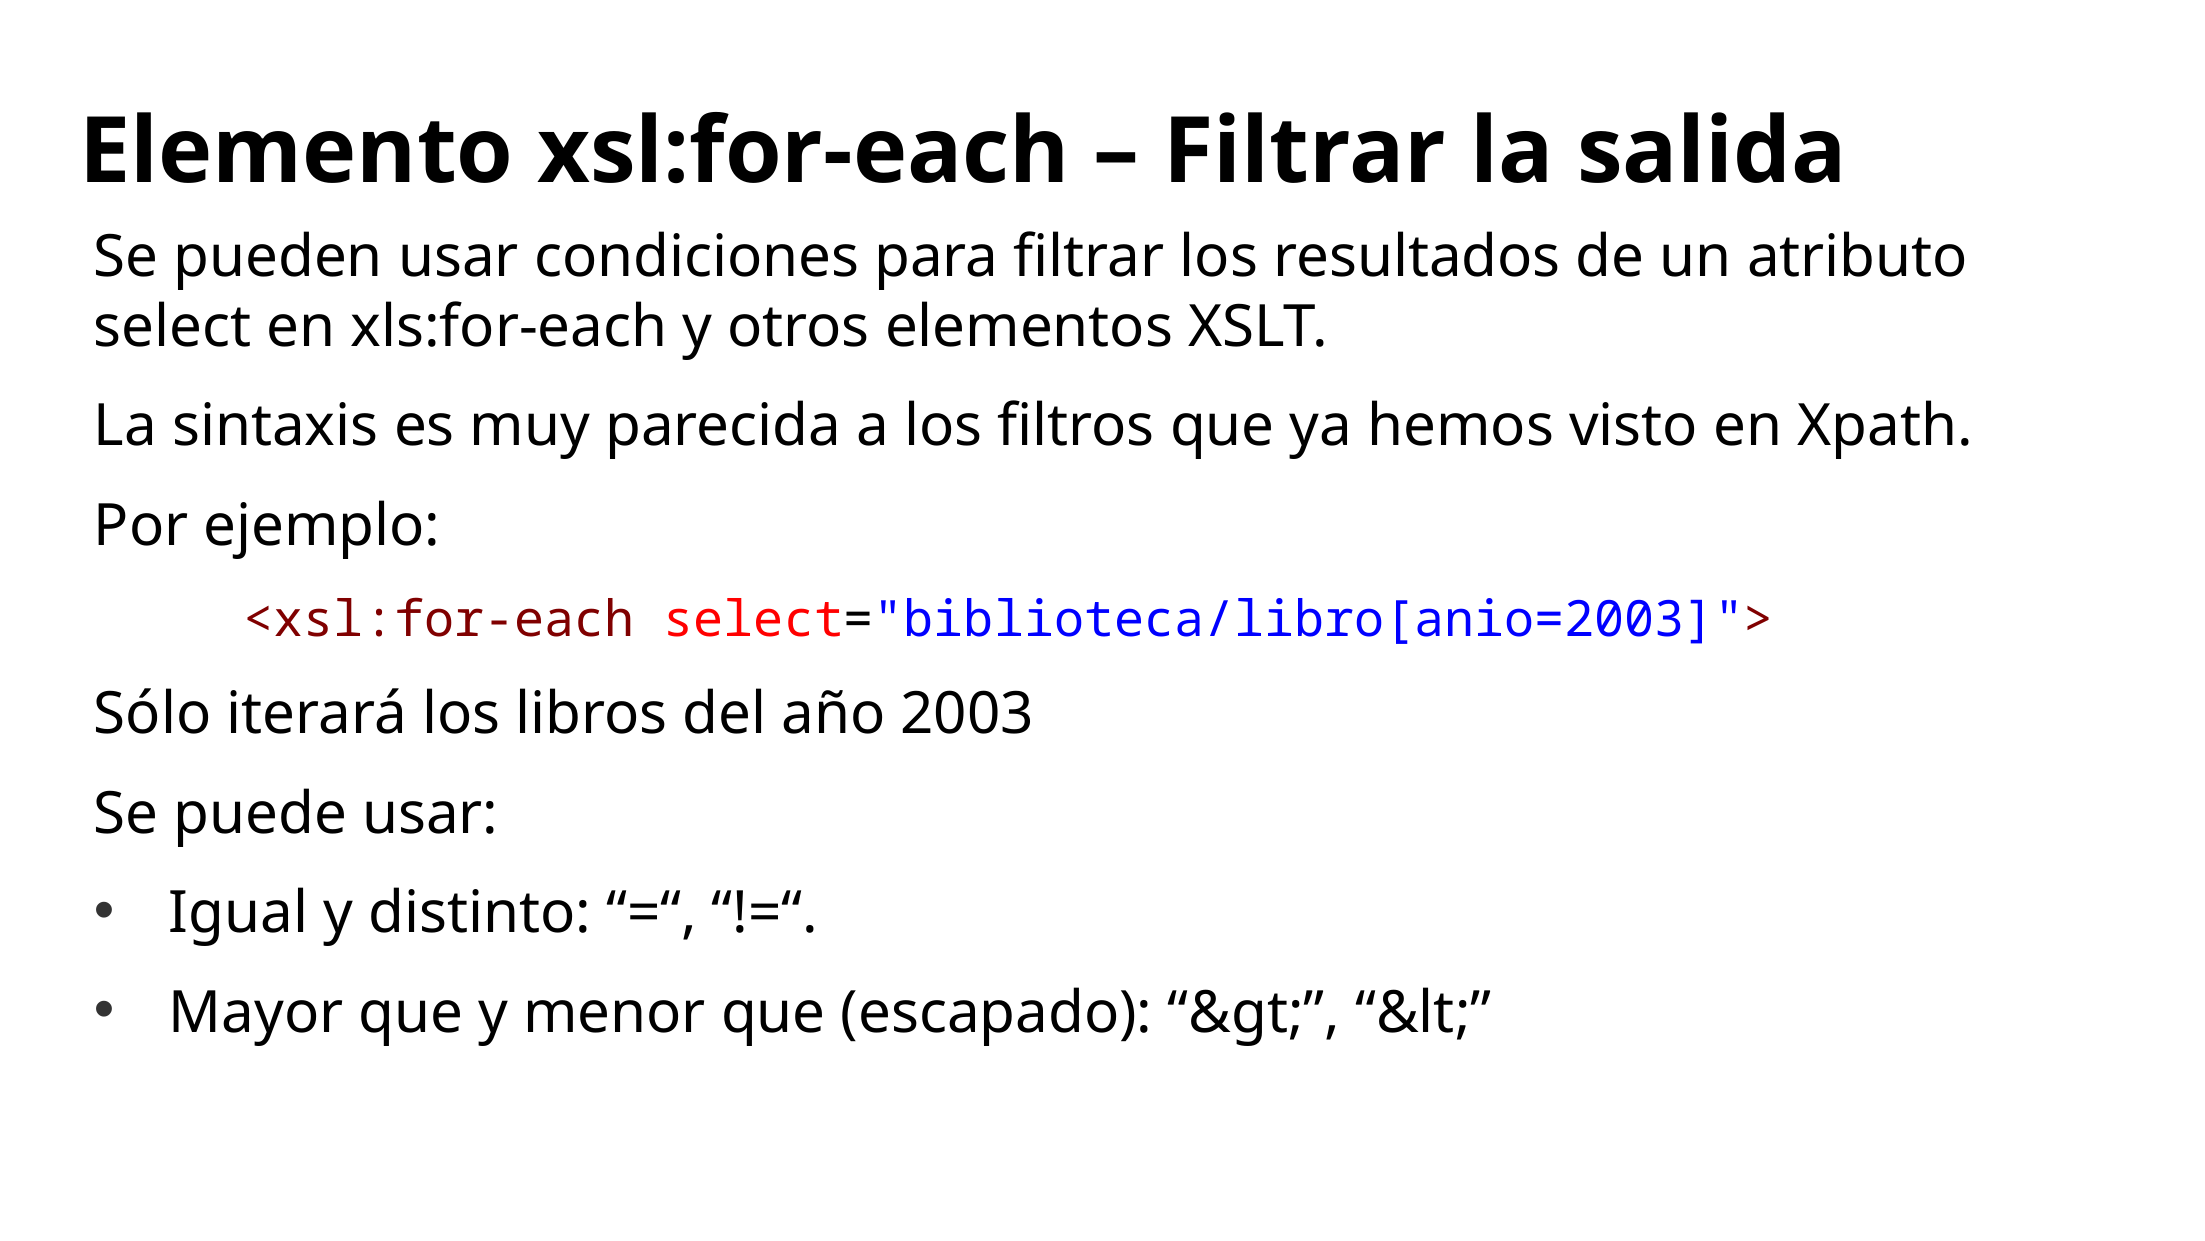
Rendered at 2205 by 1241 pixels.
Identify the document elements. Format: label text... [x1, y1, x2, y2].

title Elemento xsl:for-each – Filtrar la salida [79, 41, 2136, 210]
text_box Se pueden usar condiciones para filtrar los resultados de un atributo select en xls:for-each y otros elementos XSLT. La sintaxis es muy parecida a los filtros que ya hemos visto en Xpath. Por ejemplo: <xsl:for-each select="biblioteca/libro[anio=2003]"> Sólo iterará los libros del año 2003 Se puede usar: Igual y distinto: “=“, “!=“. Mayor que y menor que (escapado): “&gt;”, “&lt;” [79, 210, 2136, 1151]
